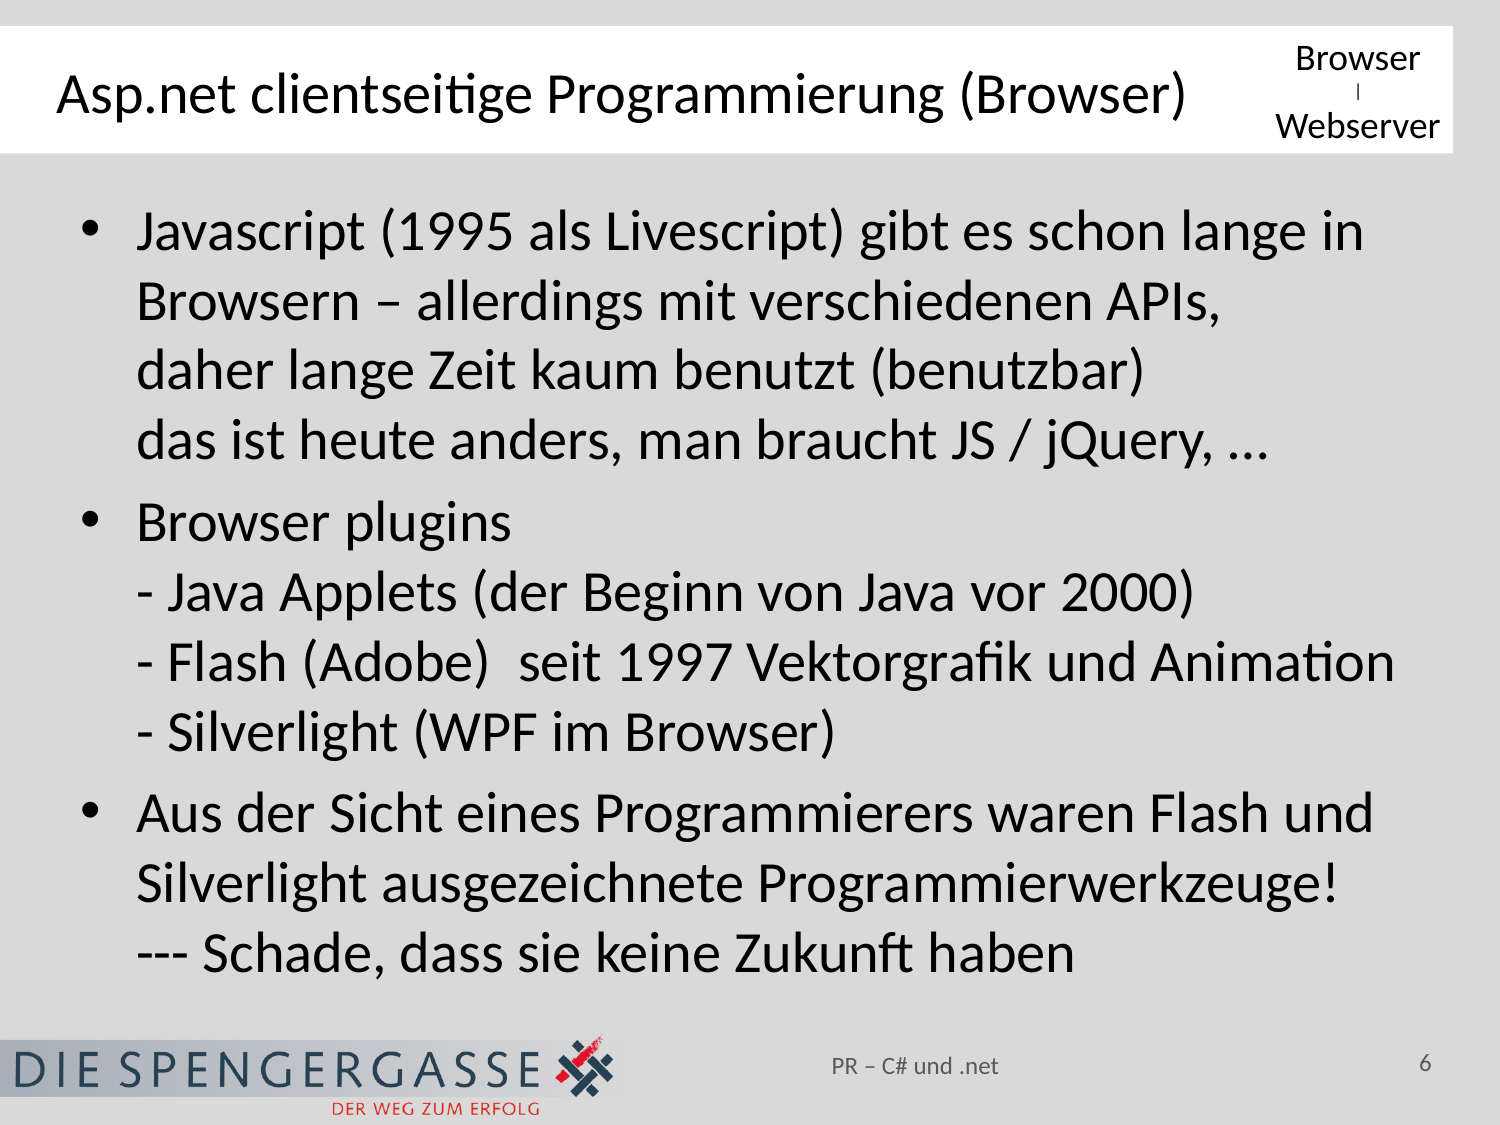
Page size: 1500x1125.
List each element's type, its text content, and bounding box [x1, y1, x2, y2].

footer PR – C# und .net [655, 1035, 1176, 1095]
picture [0, 1034, 621, 1119]
list Javascript (1995 als Livescript) gibt es schon lange in Browsern – allerdings mit verschiedenen APIs, daher lange Zeit kaum benutzt (benutzbar) das ist heute anders, man braucht JS / jQuery, … Browser plugins - Java Applets (der Beginn von Java vor 2000) - Flash (Adobe) seit 1997 Vektorgrafik und Animation - Silverlight (WPF im Browser) Aus der Sicht eines Programmierers waren Flash und Silverlight ausgezeichnete Programmierwerkzeuge! --- Schade, dass sie keine Zukunft haben [64, 184, 1447, 1031]
title Asp.net clientseitige Programmierung (Browser) [0, 25, 1246, 154]
slide_number 6 [1358, 1031, 1447, 1092]
text_box Browser | Webserver [1246, 25, 1471, 154]
